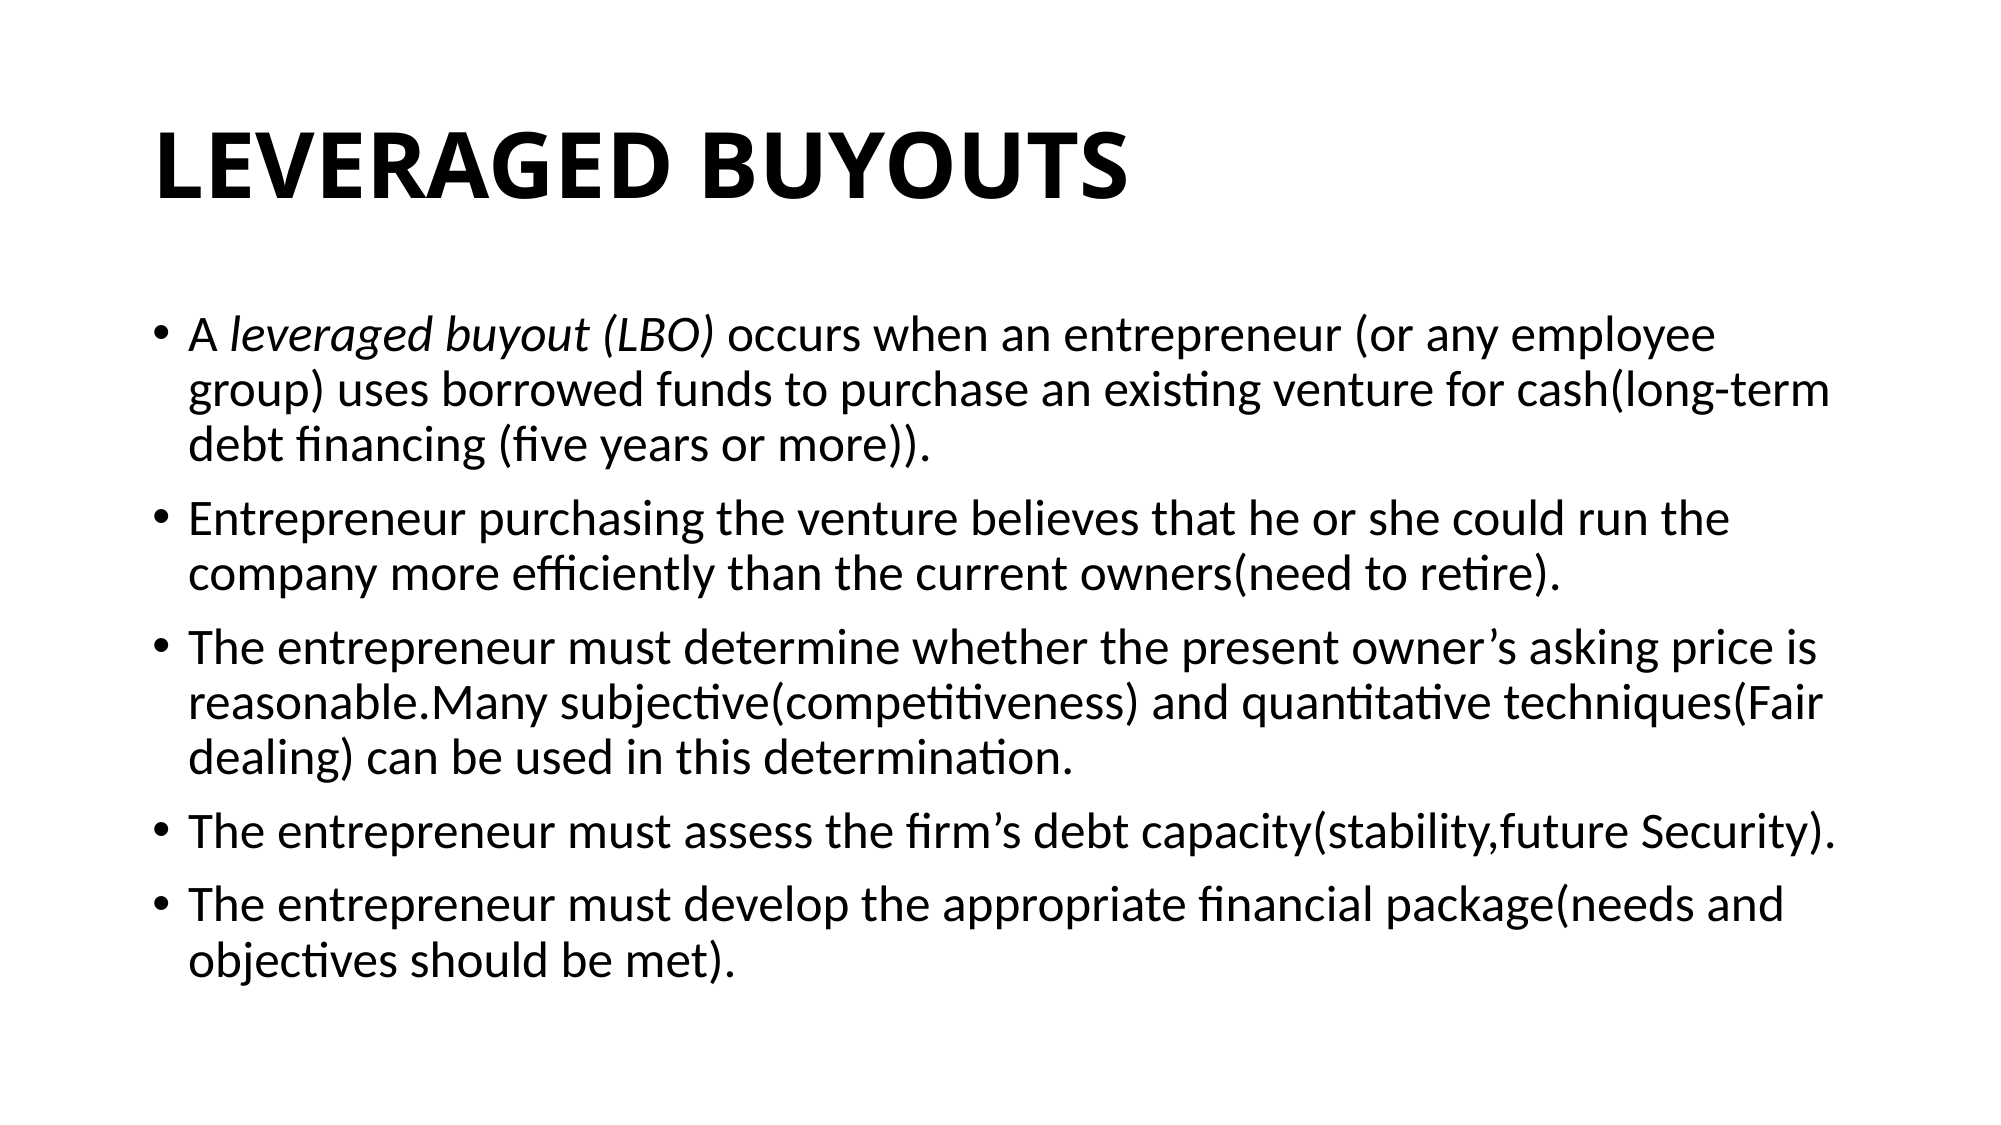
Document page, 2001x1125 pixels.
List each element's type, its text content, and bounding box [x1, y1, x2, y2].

title LEVERAGED BUYOUTS [137, 59, 1863, 278]
list A leveraged buyout (LBO) occurs when an entrepreneur (or any employee group) uses borrowed funds to purchase an existing venture for cash(long-term debt financing (five years or more)). Entrepreneur purchasing the venture believes that he or she could run the company more efficiently than the current owners(need to retire). The entrepreneur must determine whether the present owner’s asking price is reasonable.Many subjective(competitiveness) and quantitative techniques(Fair dealing) can be used in this determination. The entrepreneur must assess the firm’s debt capacity(stability,future Security). The entrepreneur must develop the appropriate financial package(needs and objectives should be met). [137, 299, 1863, 1014]
